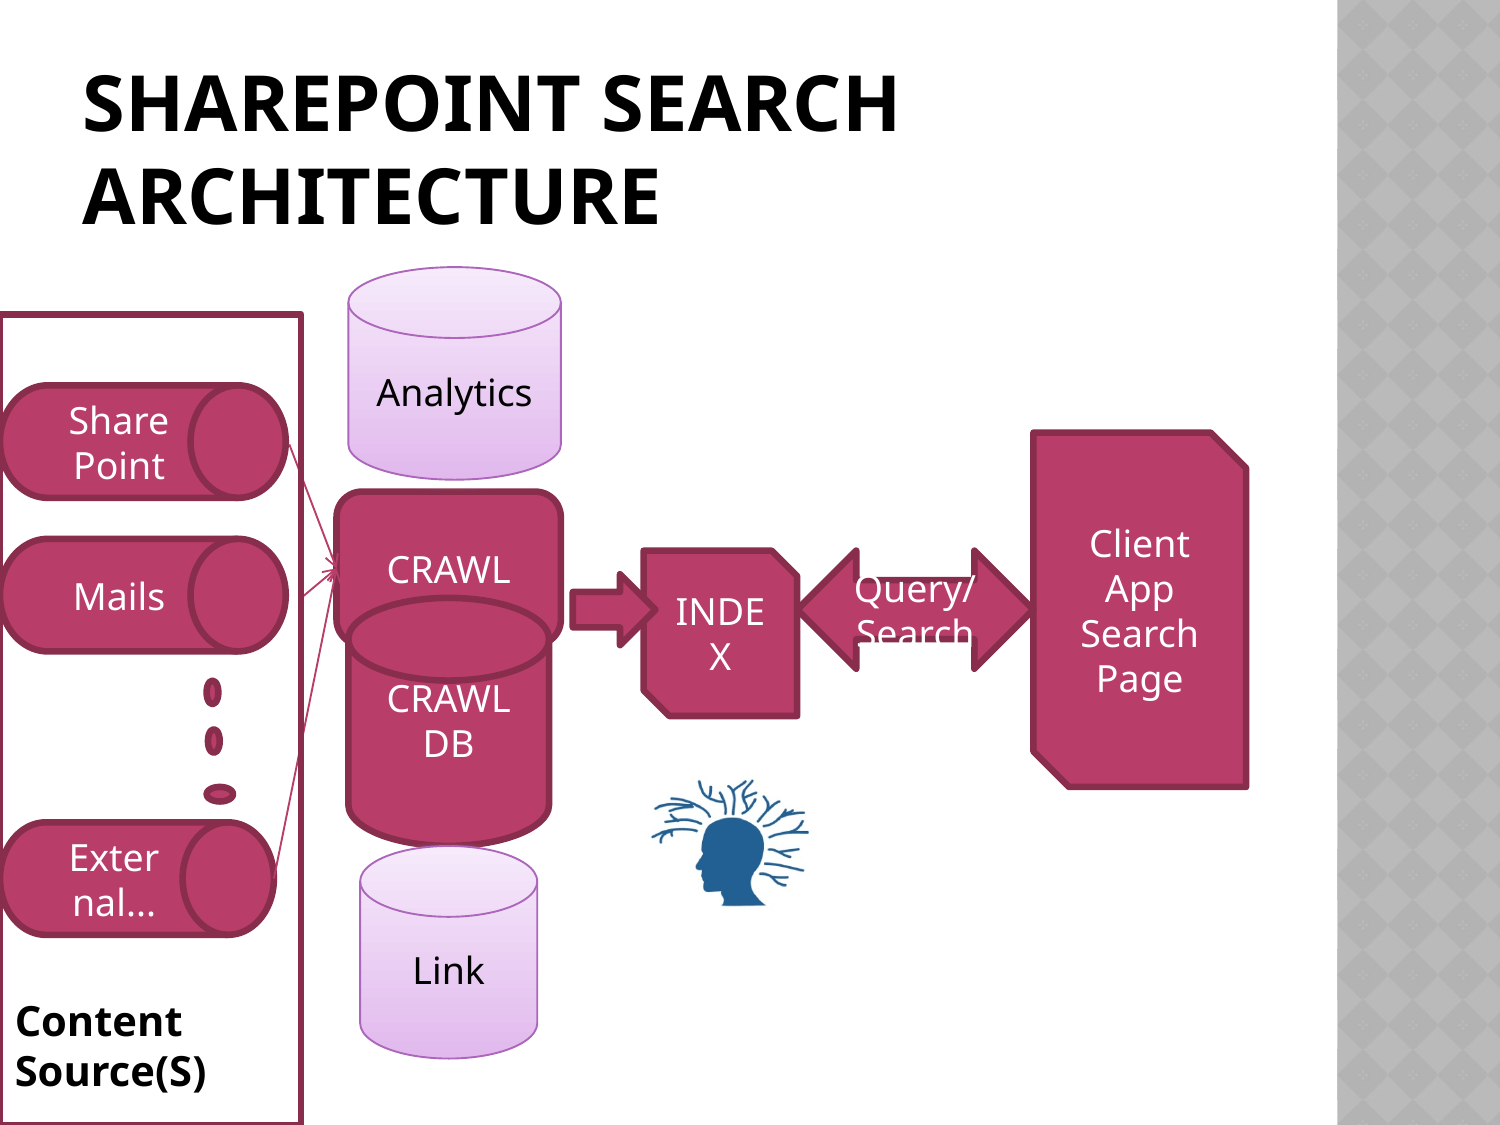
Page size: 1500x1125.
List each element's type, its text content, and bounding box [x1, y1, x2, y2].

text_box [273, 567, 337, 880]
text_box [288, 443, 337, 566]
text_box INDEX [640, 547, 801, 720]
text_box Query/ Search [801, 547, 1037, 672]
text_box Analytics [347, 266, 562, 481]
text_box [569, 571, 659, 649]
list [631, 751, 835, 955]
title Sharepoint search ARCHITECTURE [75, 52, 1263, 240]
text_box [0, 311, 304, 1125]
text_box CRAWL DB [345, 594, 553, 847]
text_box CRAWL [341, 488, 565, 643]
text_box Client App Search Page [1030, 429, 1250, 791]
text_box Link [359, 845, 539, 1060]
